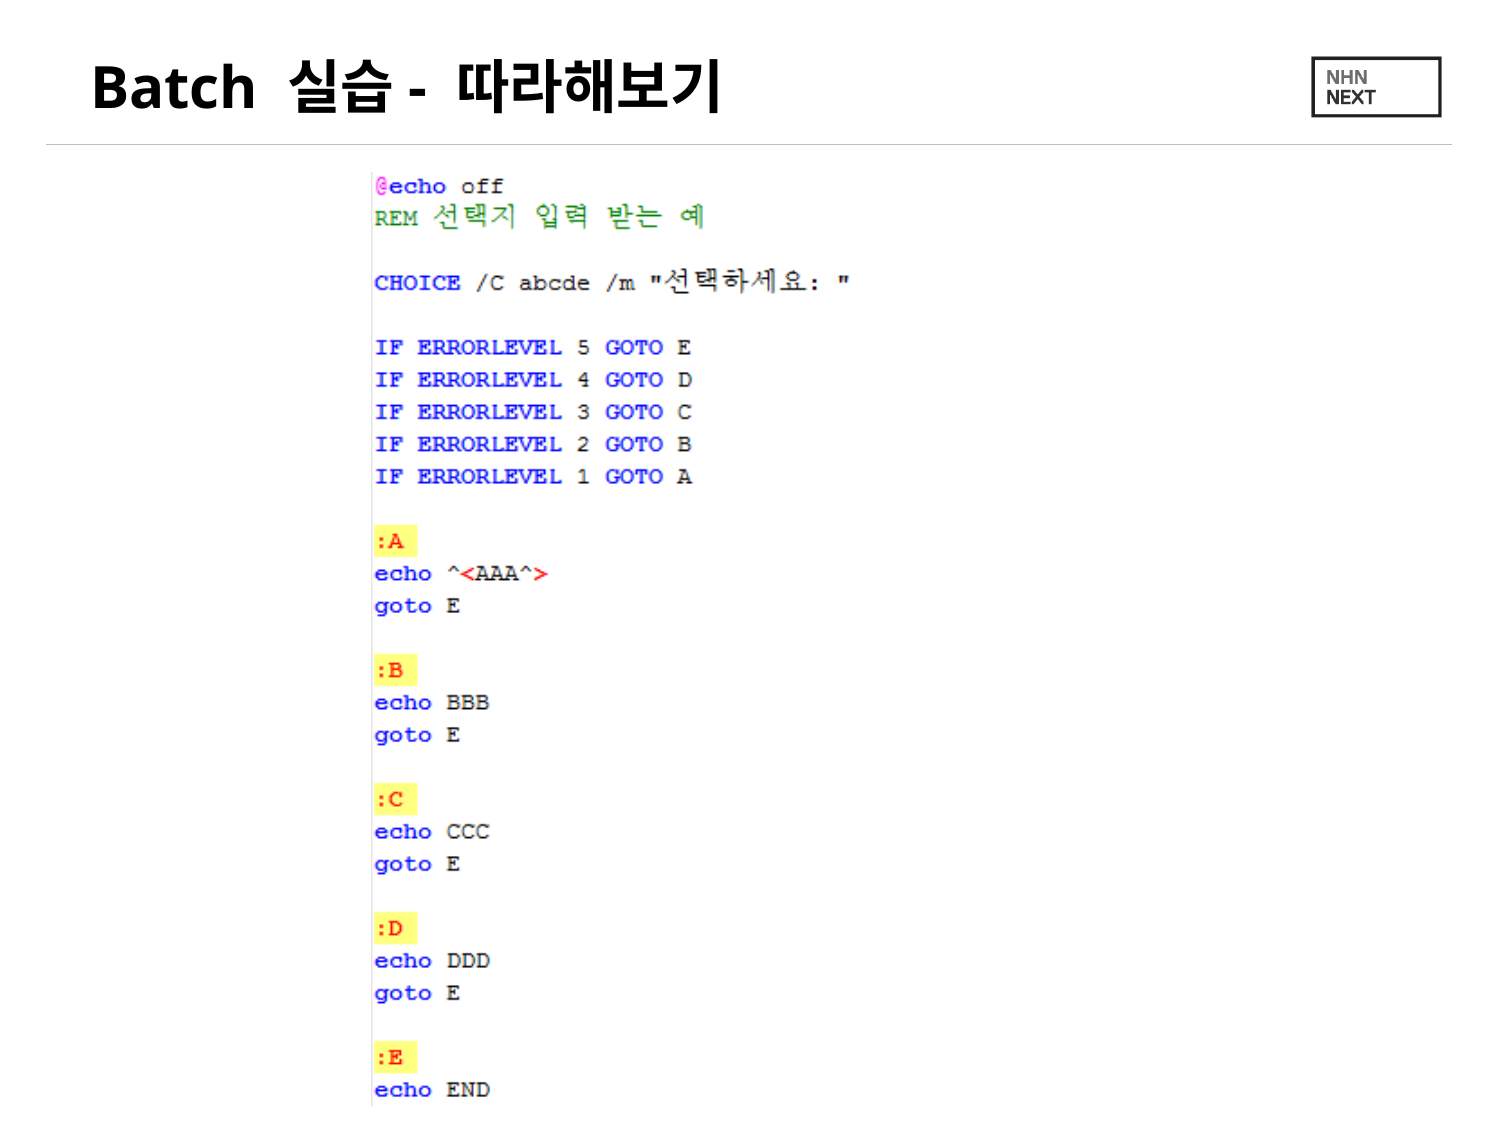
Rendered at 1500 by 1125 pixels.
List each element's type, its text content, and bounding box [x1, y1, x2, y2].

title Batch 실습- 따라해보기 [75, 45, 1425, 126]
picture [371, 172, 869, 1107]
picture [1425, 54, 1445, 119]
